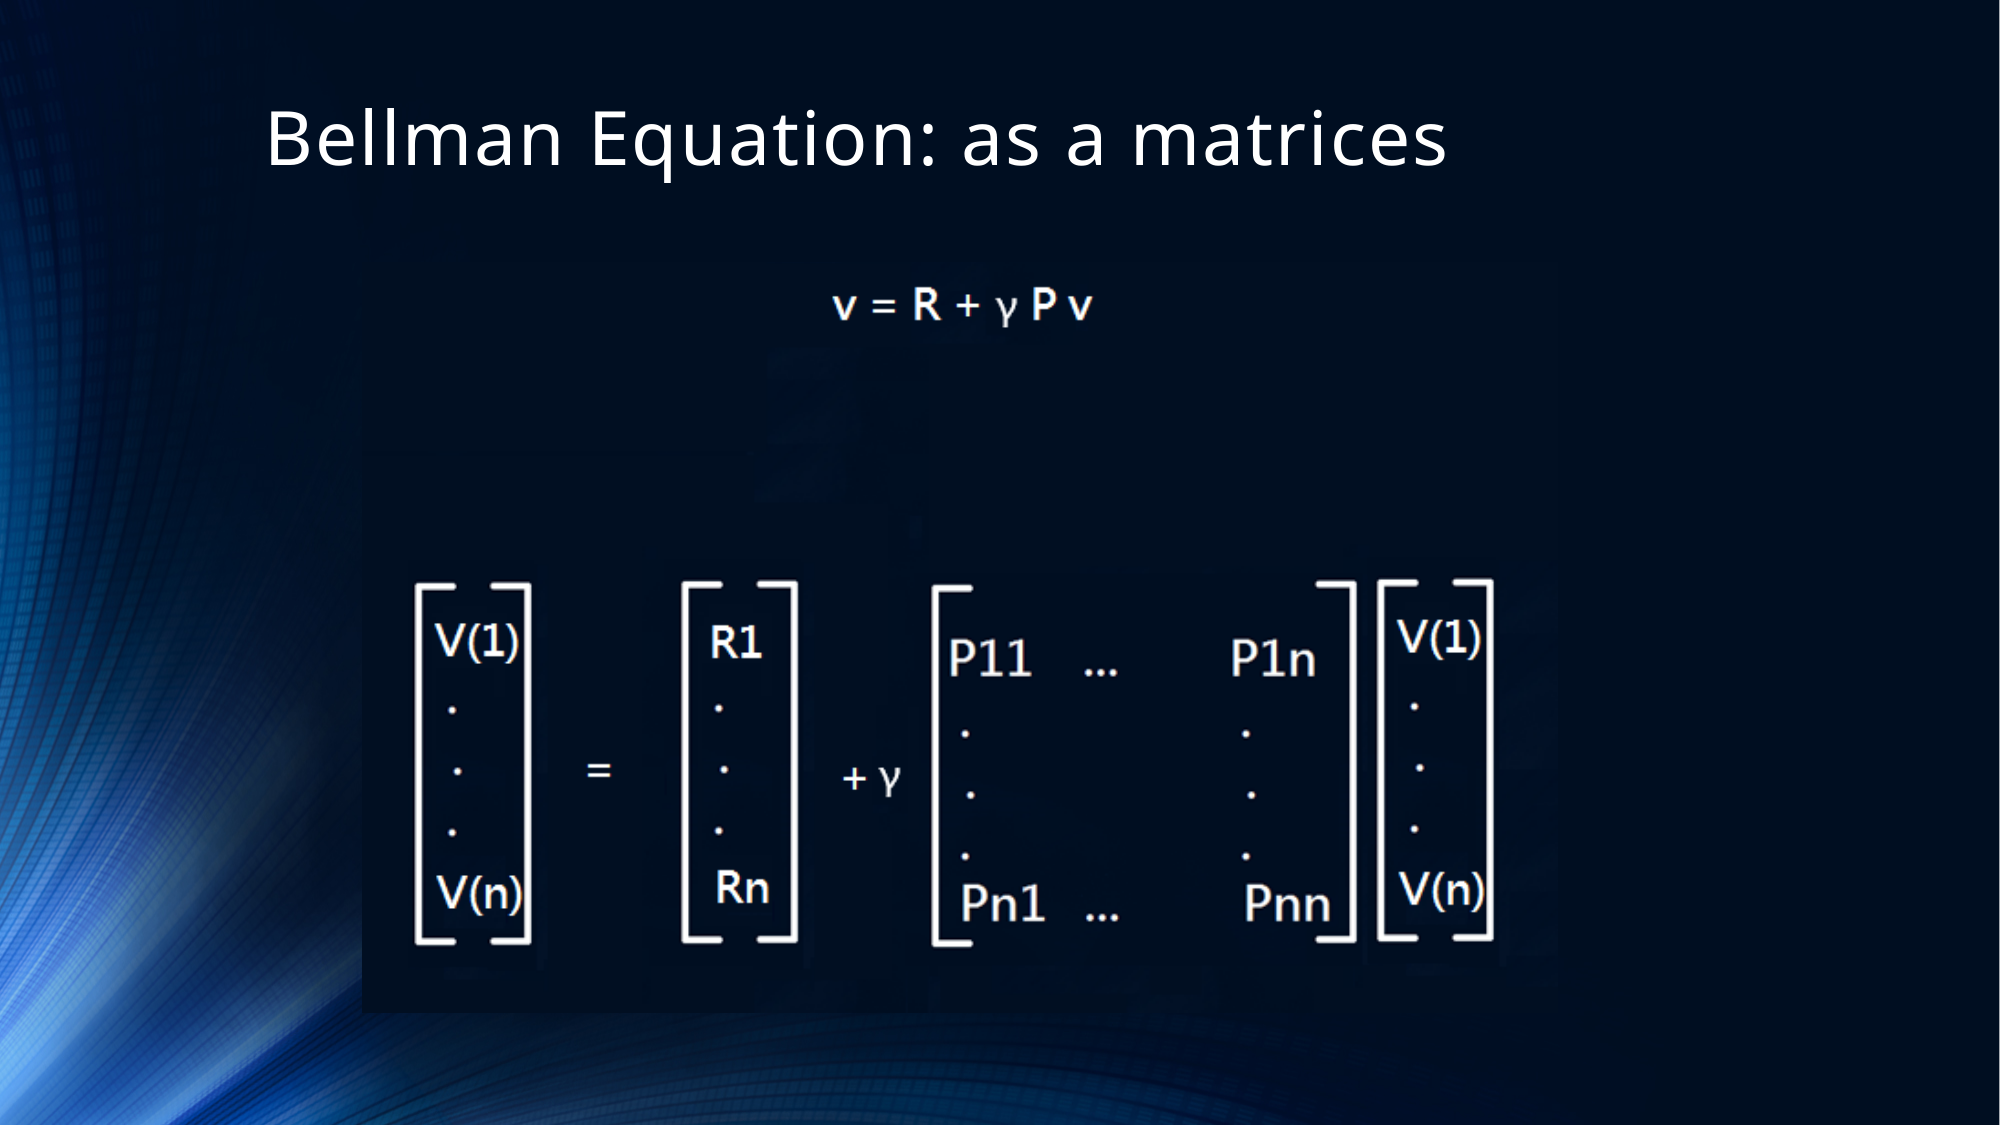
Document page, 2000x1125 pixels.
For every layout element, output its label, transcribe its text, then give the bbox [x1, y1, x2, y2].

title Bellman Equation: as a matrices [249, 64, 1750, 190]
picture [0, 0, 2000, 1125]
